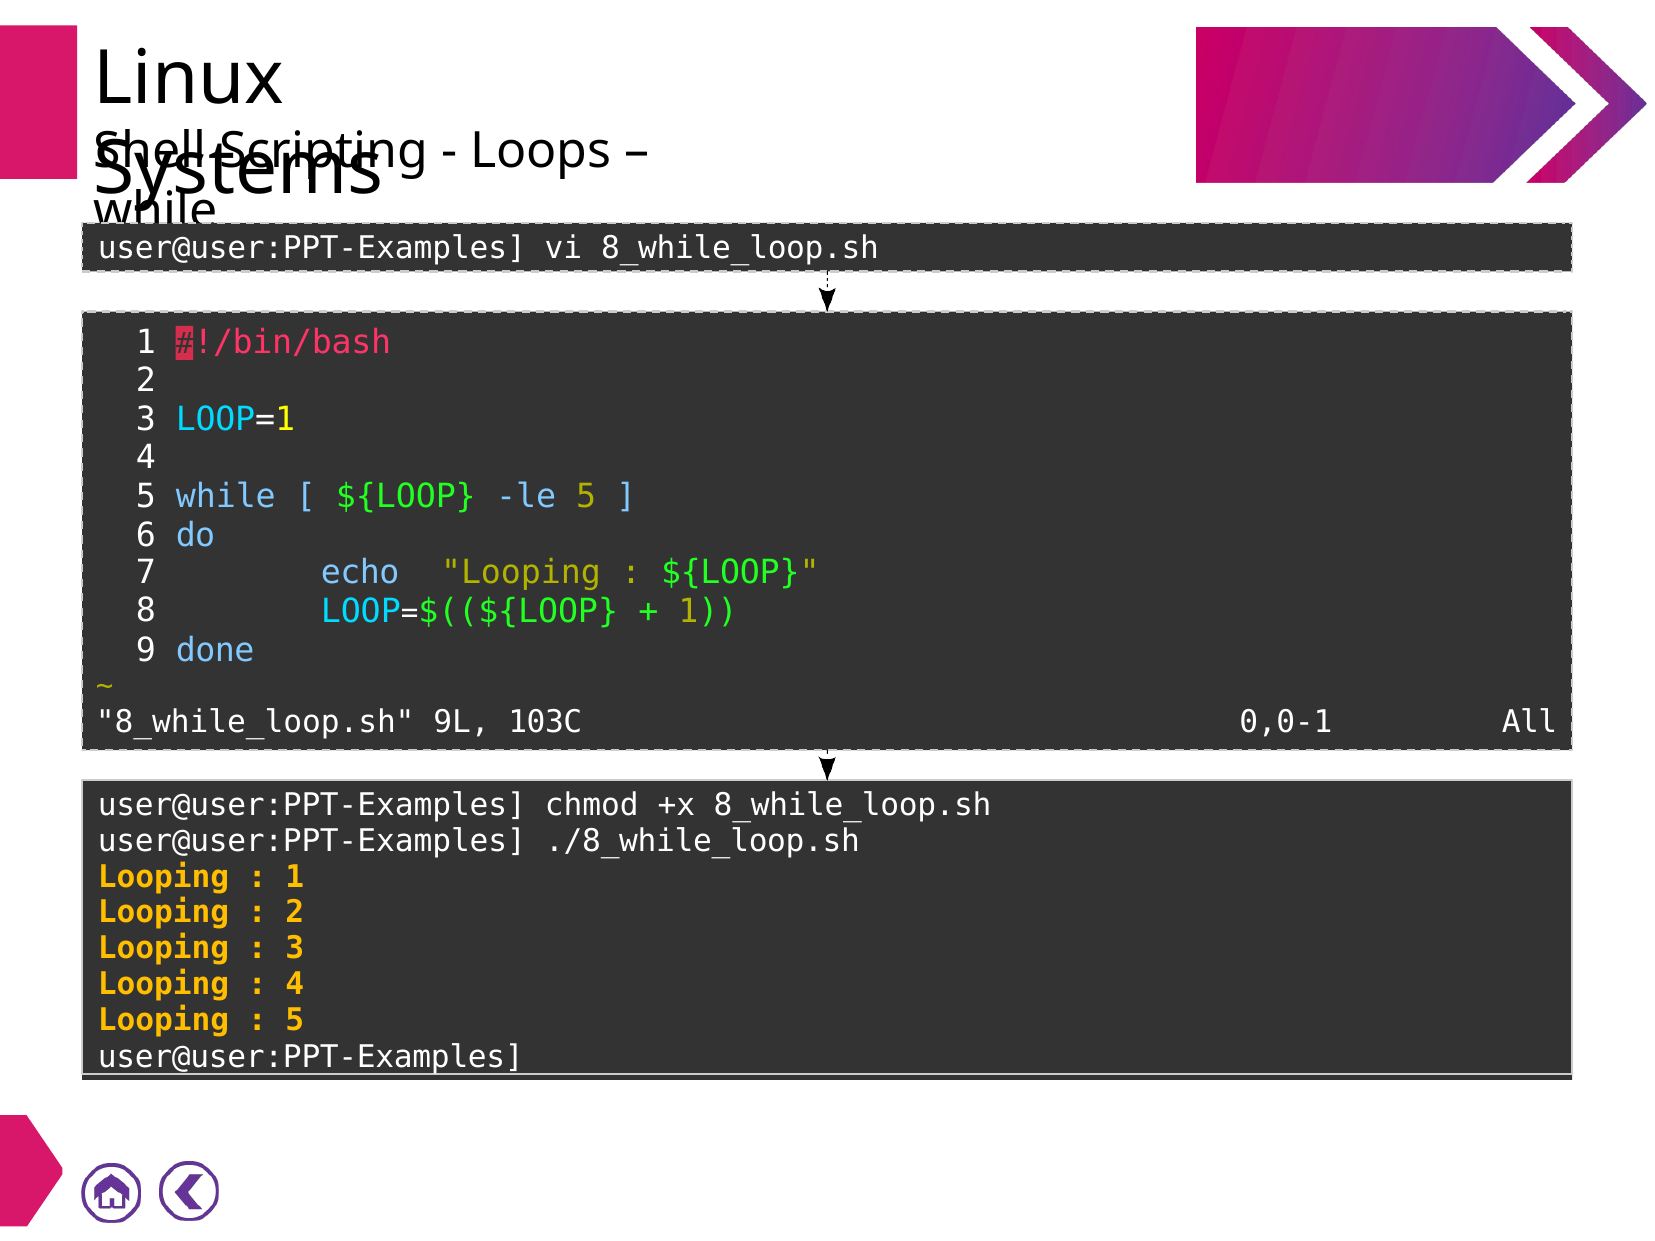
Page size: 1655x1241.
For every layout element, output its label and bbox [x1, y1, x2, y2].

text_box [80, 115, 1574, 1081]
picture [80, 1163, 141, 1223]
title [91, 26, 564, 115]
picture [818, 749, 837, 781]
picture [159, 1161, 219, 1222]
picture [1196, 27, 1647, 183]
